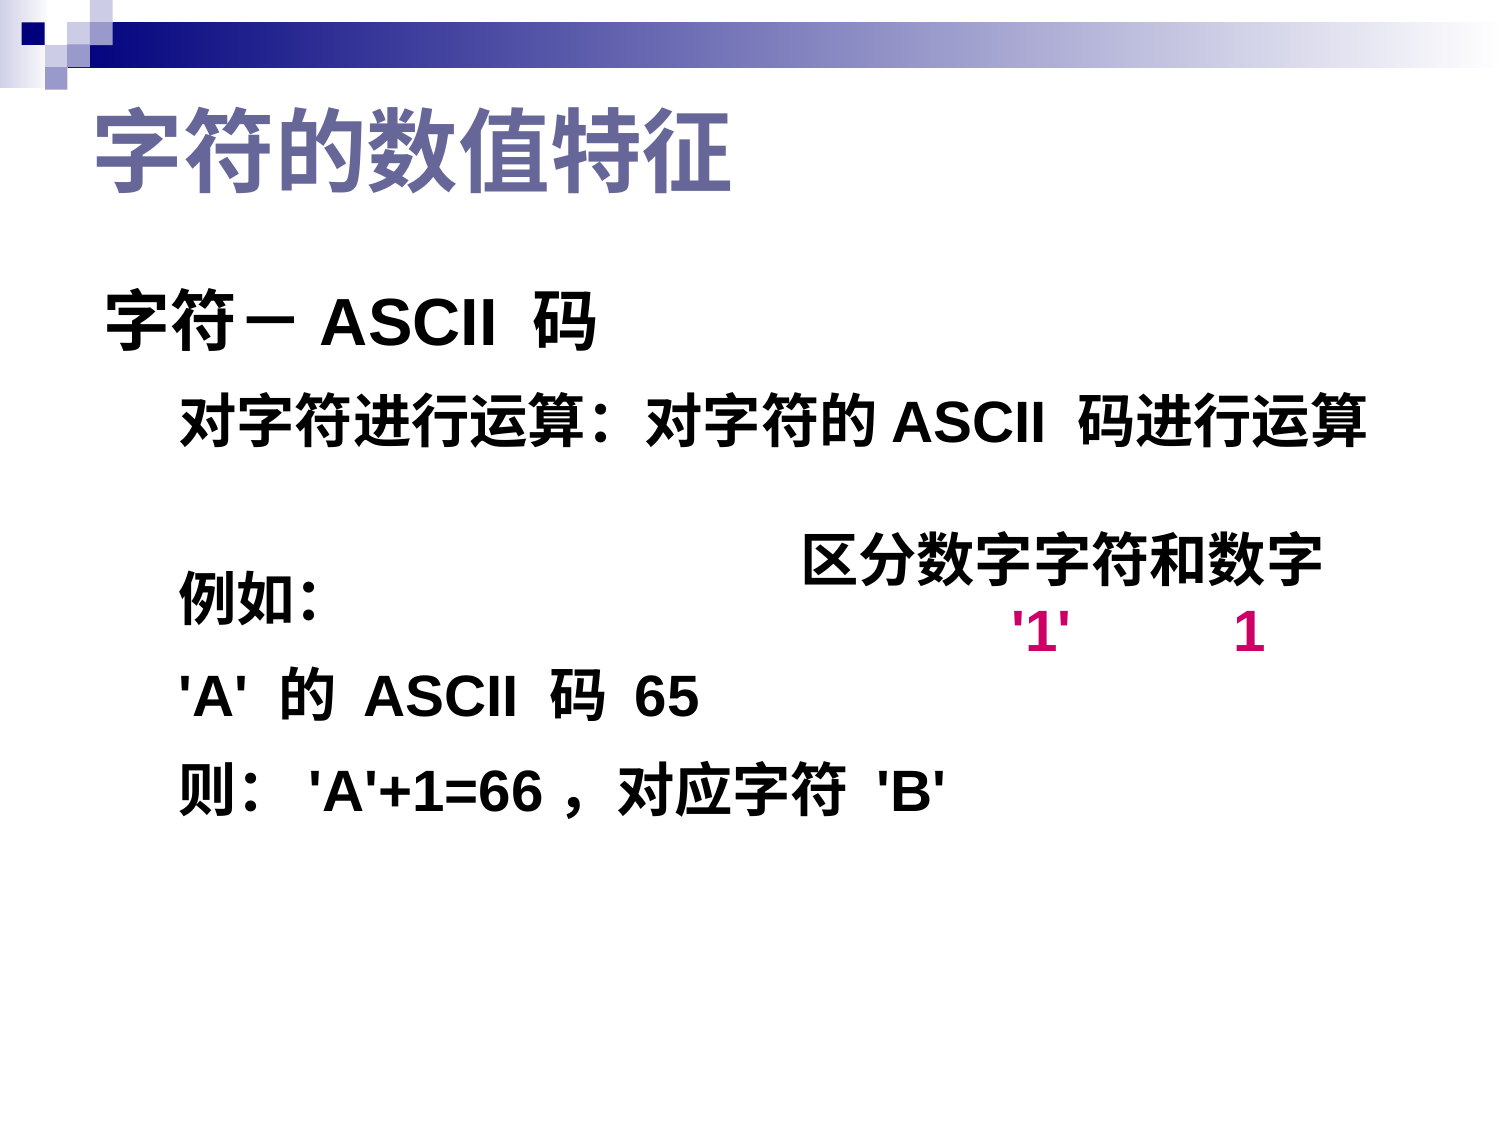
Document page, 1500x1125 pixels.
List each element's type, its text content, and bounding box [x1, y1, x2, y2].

list 字符－ASCII 码 对字符进行运算：对字符的ASCII 码进行运算 例如： 'A' 的 ASCII 码 65 则：'A'+1=66，对应字符 'B' [88, 255, 1414, 893]
text_box 区分数字字符和数字 '1' 1 [785, 515, 1353, 670]
title 字符的数值特征 [76, 78, 1352, 220]
